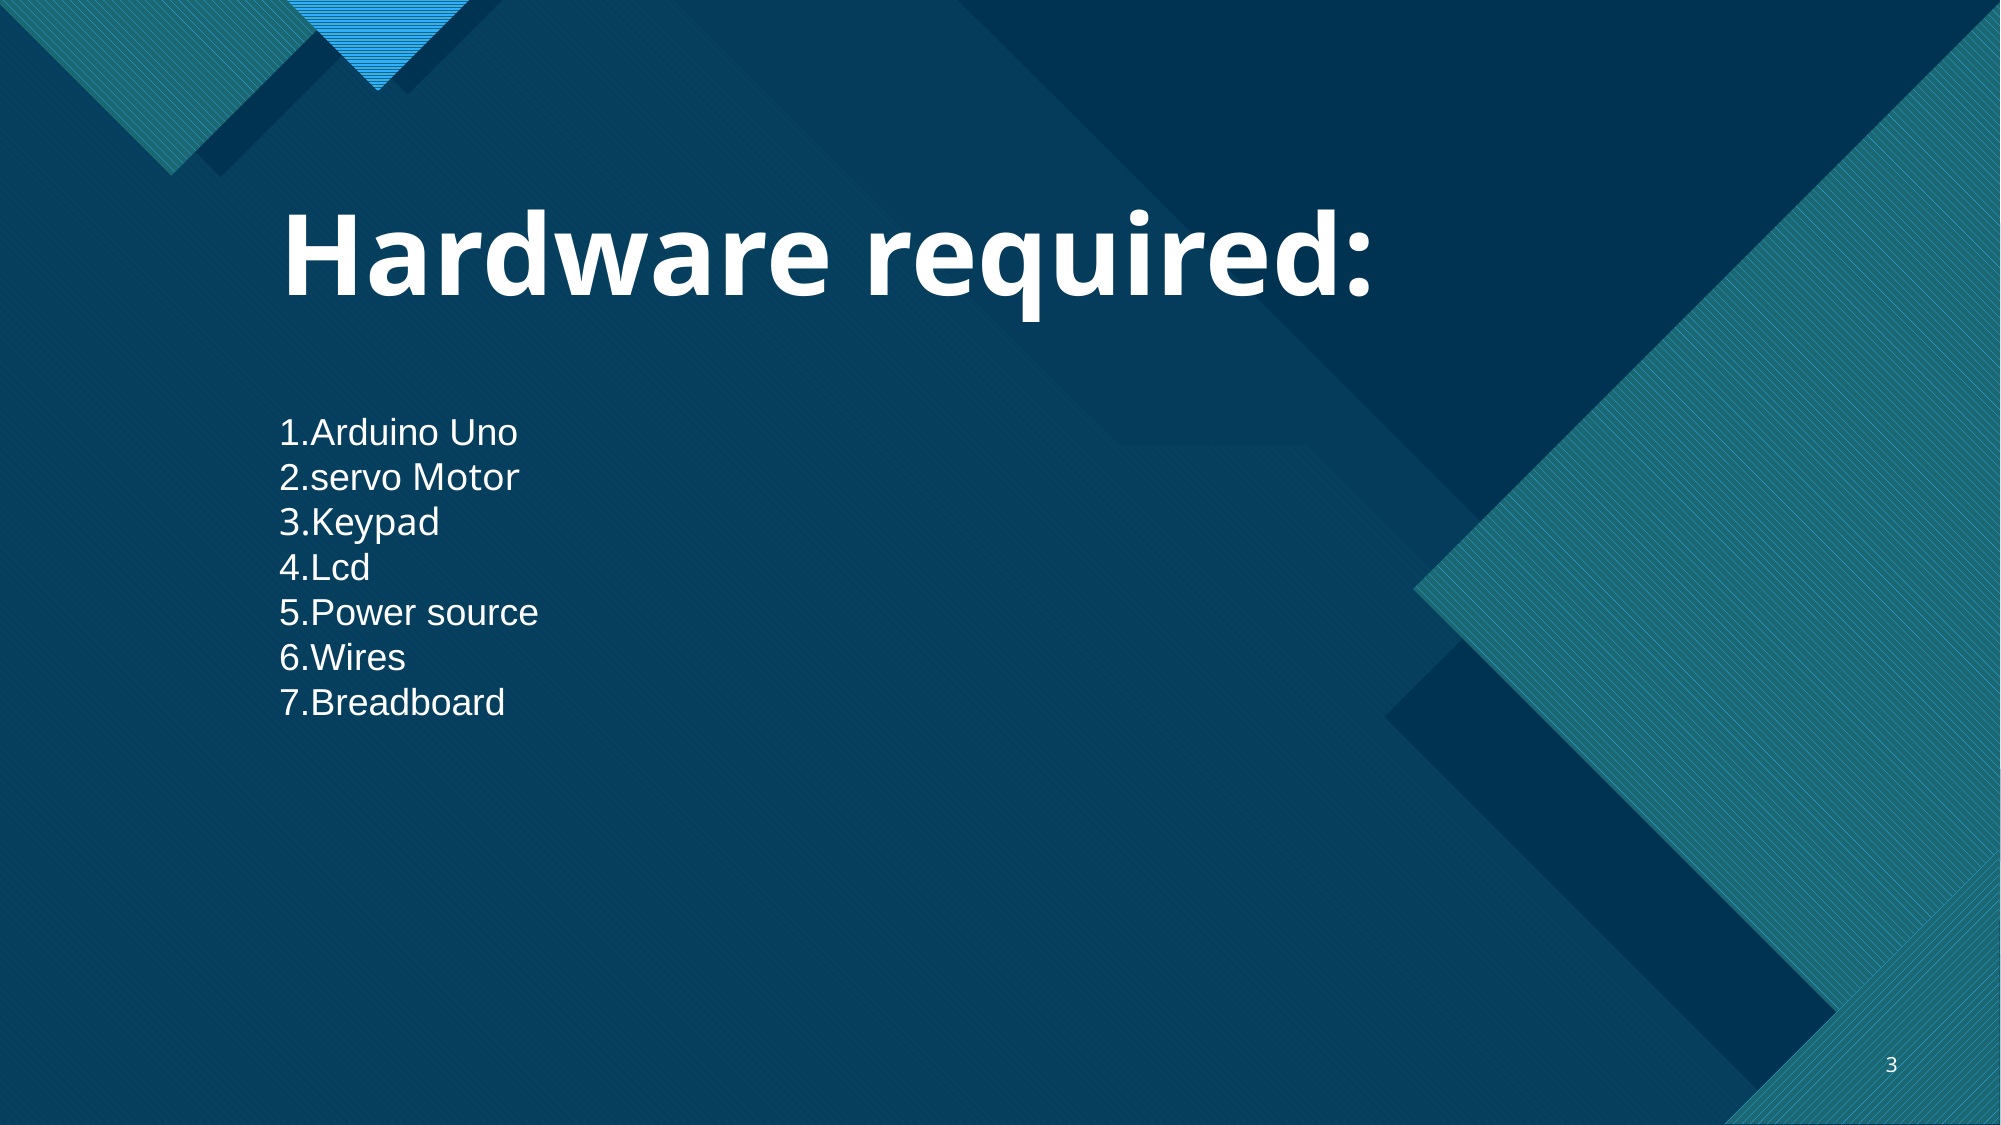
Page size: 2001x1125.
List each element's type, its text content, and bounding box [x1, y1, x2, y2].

slide_number 3 [1845, 1035, 1913, 1096]
title Hardware required: [264, 186, 1541, 327]
text_box 1.Arduino Uno 2.servo Motor 3.Keypad 4.Lcd 5.Power source 6.Wires 7.Breadboard [264, 400, 1255, 731]
